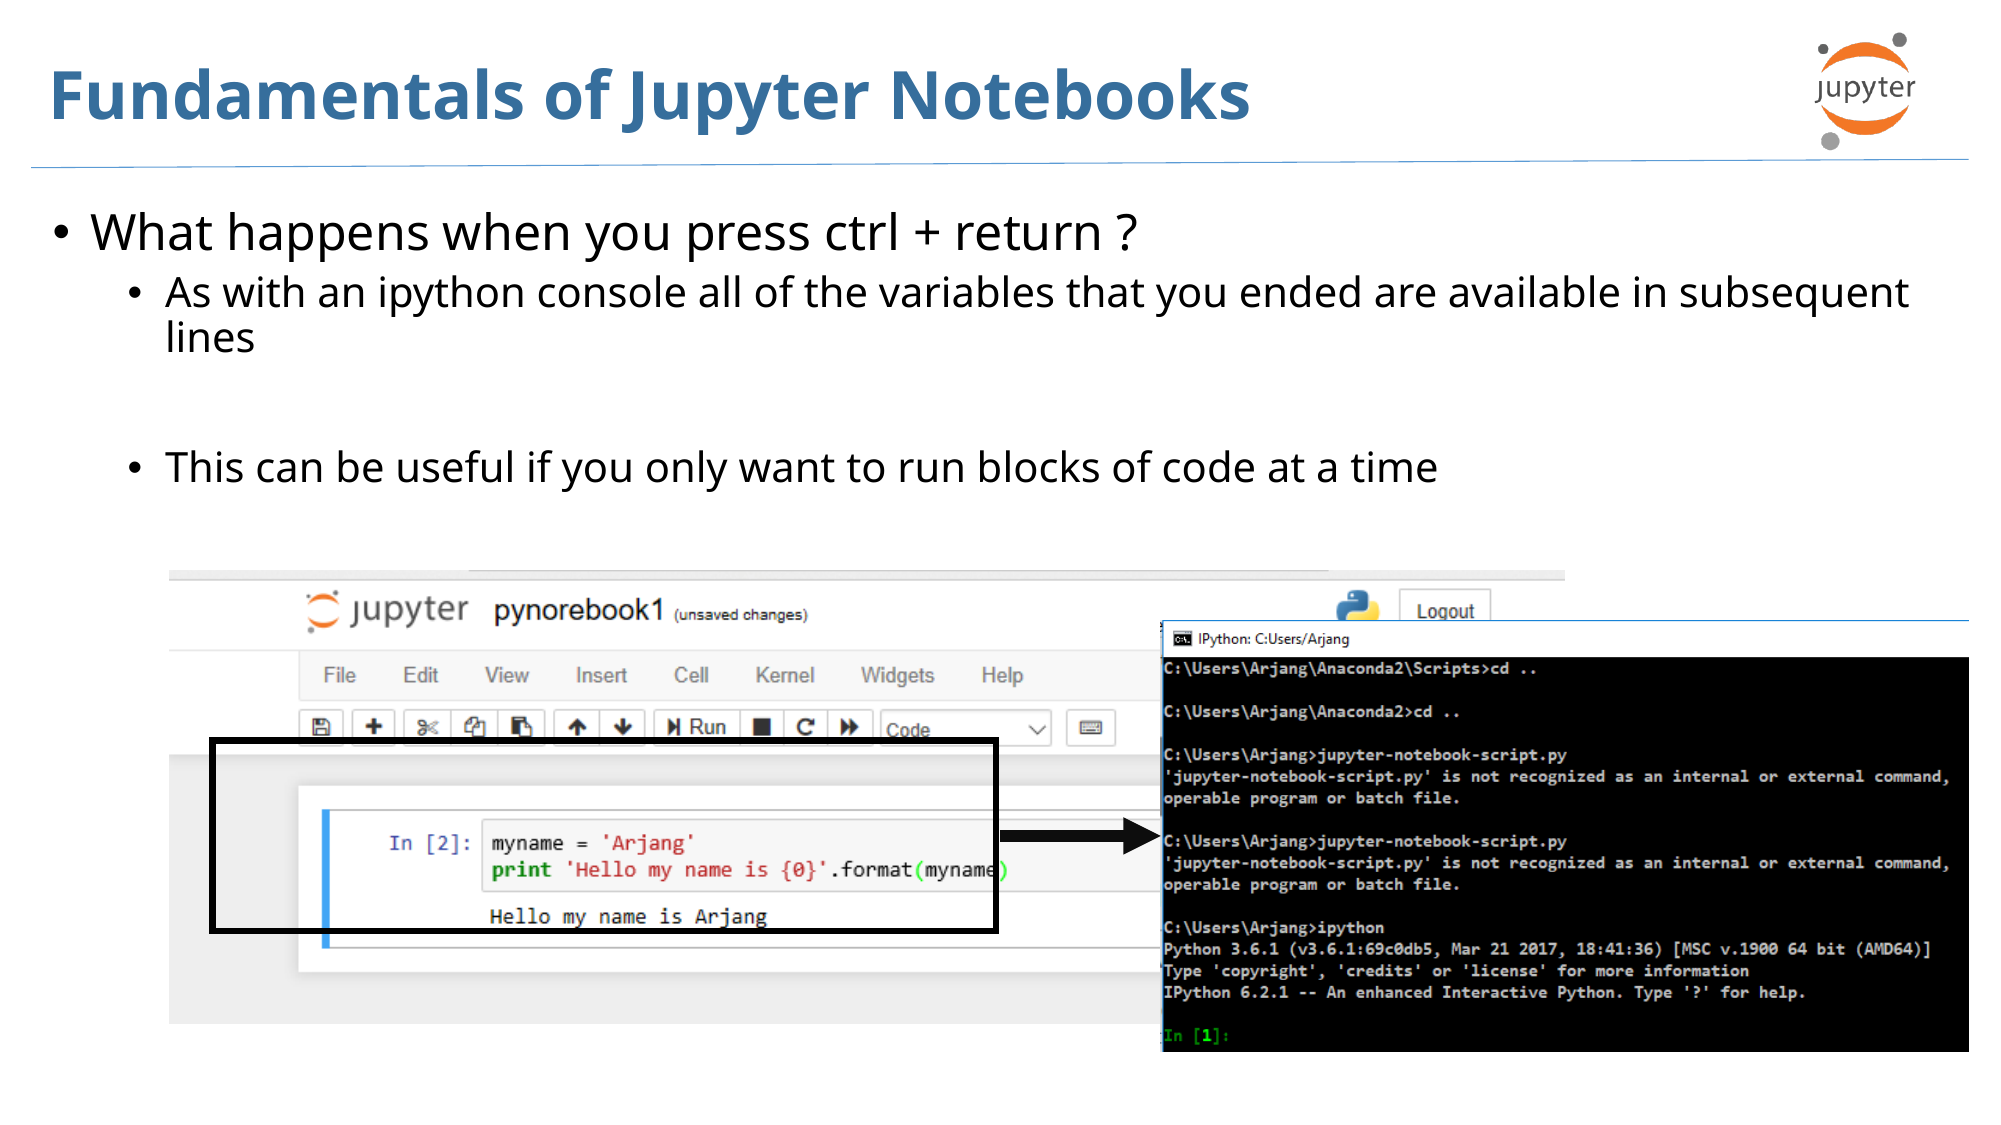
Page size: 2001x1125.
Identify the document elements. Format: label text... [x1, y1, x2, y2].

title Fundamentals of Jupyter Notebooks [33, 45, 1552, 150]
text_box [31, 159, 1969, 168]
list What happens when you press ctrl + return ? As with an ipython console all of the variables that you ended are available in subsequent lines This can be useful if you only want to run blocks of code at a time [37, 199, 1955, 1086]
picture [1801, 27, 1928, 154]
picture [169, 570, 1969, 1052]
